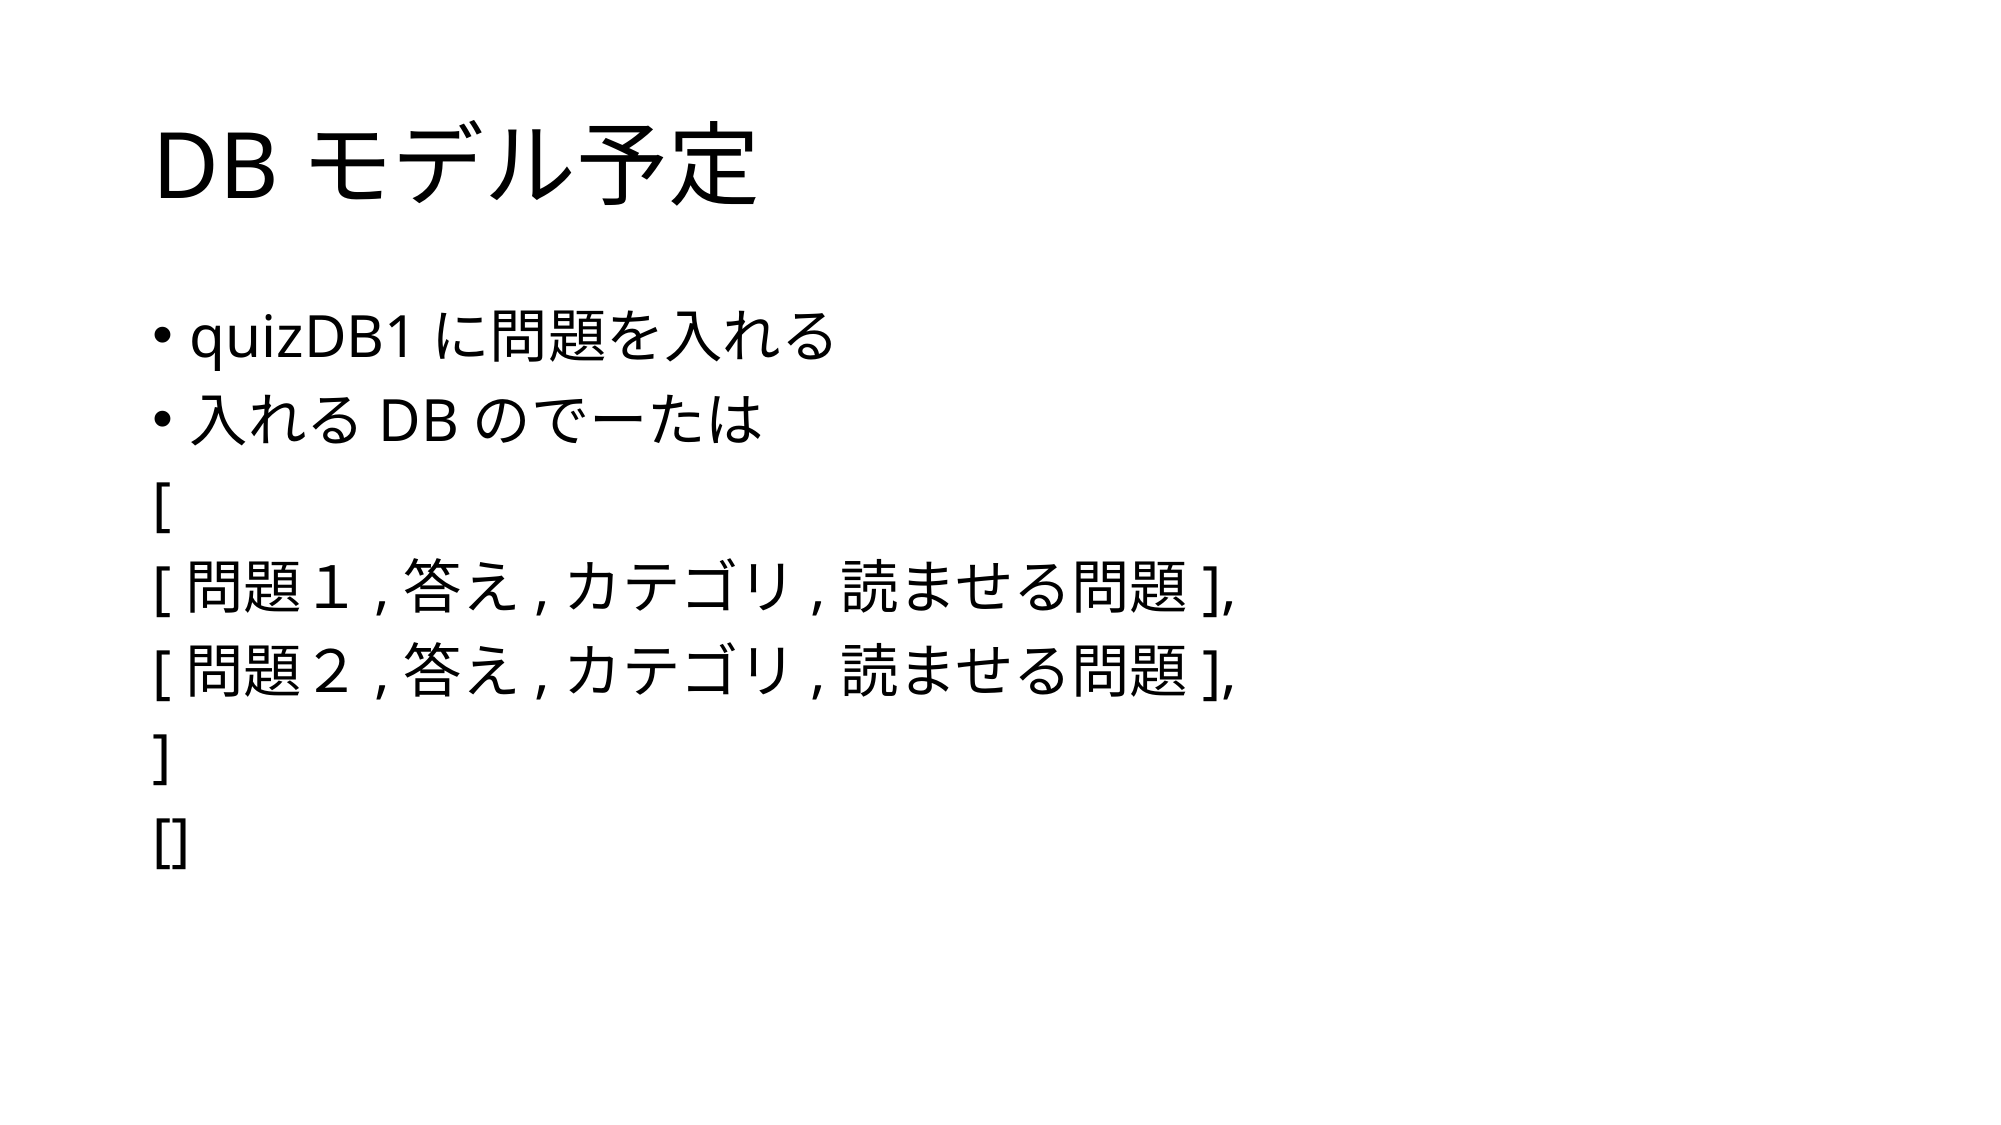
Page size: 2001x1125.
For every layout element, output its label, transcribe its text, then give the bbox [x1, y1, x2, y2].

list quizDB1に問題を入れる 入れるDBのでーたは [ [問題１,答え,カテゴリ,読ませる問題], [問題２,答え,カテゴリ,読ませる問題], ] [] [137, 299, 1863, 1014]
title DBモデル予定 [137, 59, 1863, 278]
